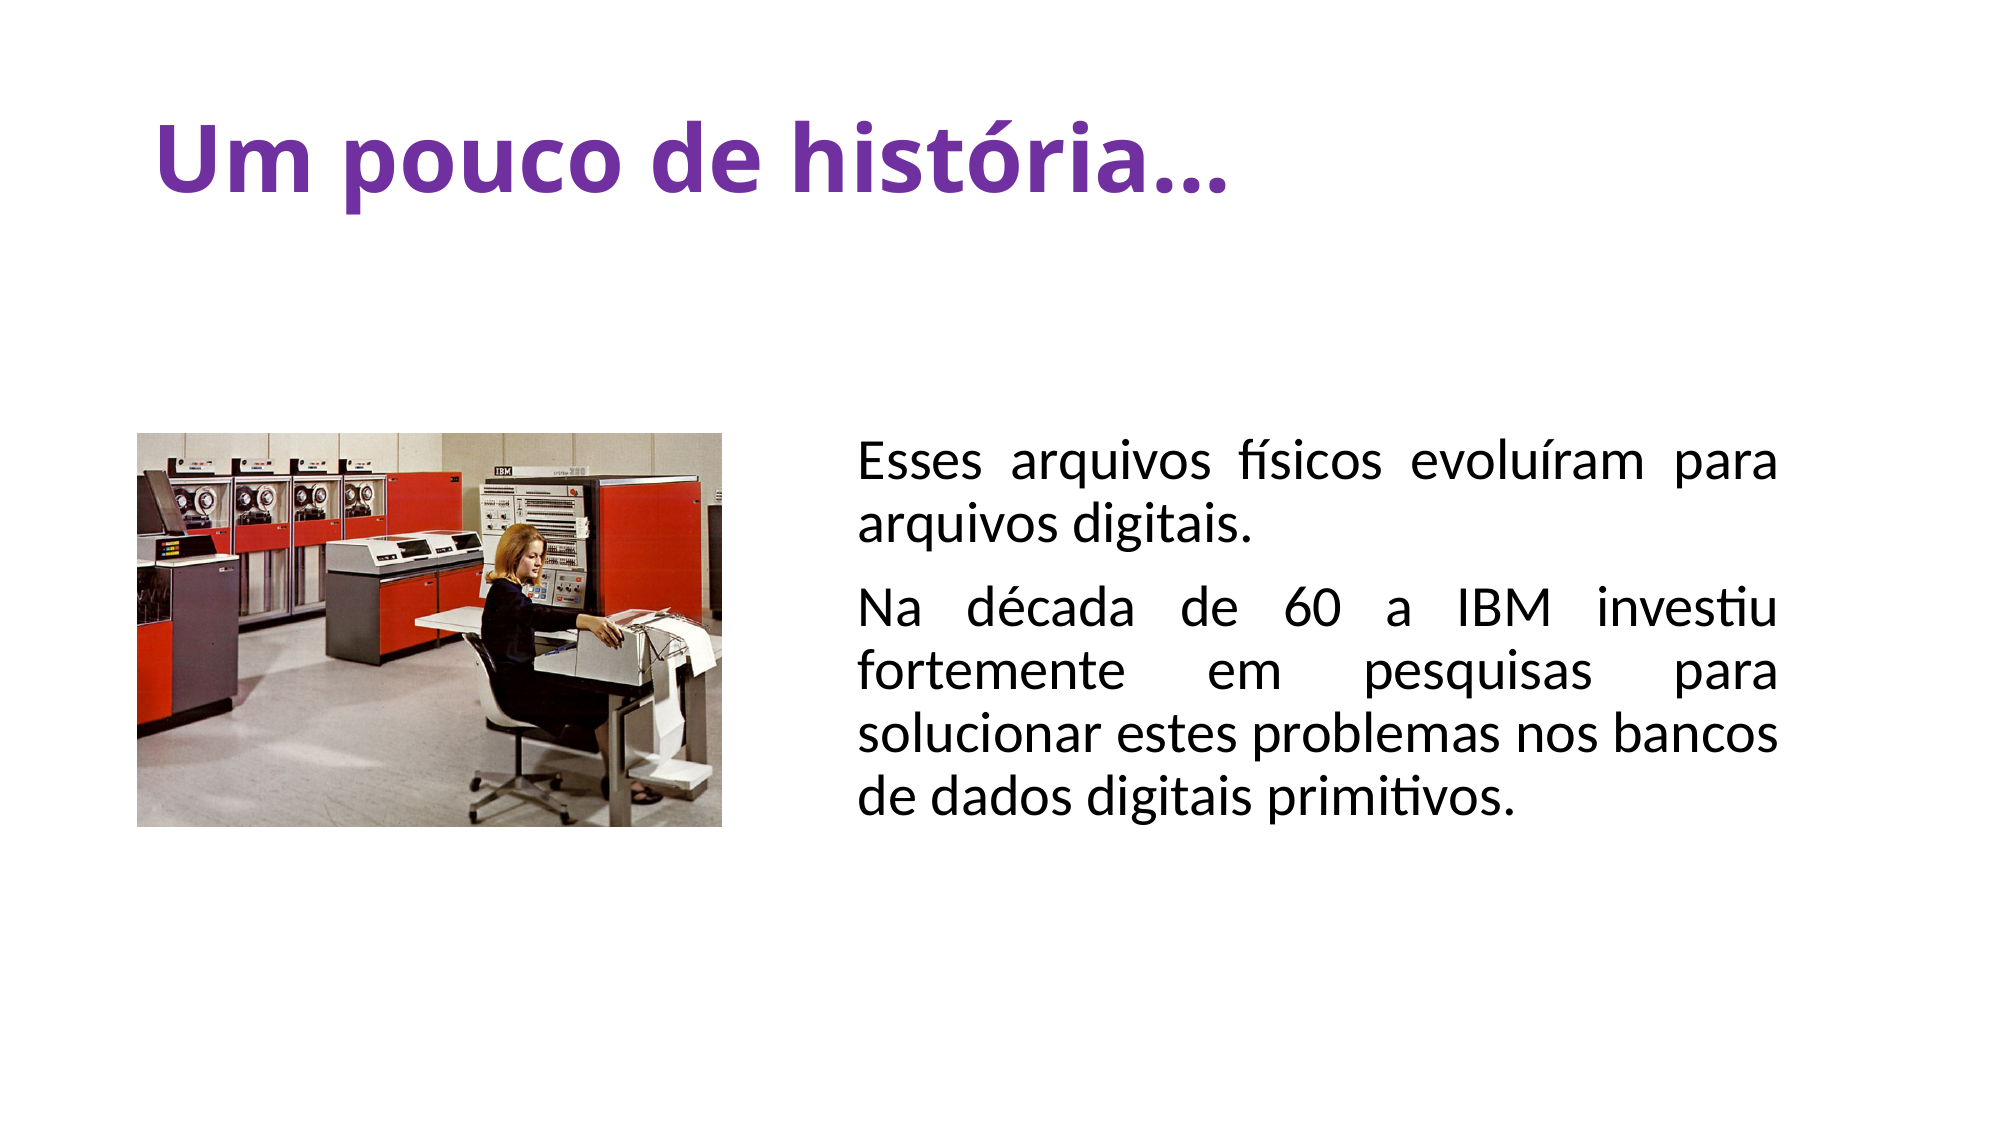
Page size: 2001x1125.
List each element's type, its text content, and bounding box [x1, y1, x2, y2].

title Um pouco de história... [137, 53, 1863, 271]
picture [137, 433, 722, 827]
text_box Esses arquivos físicos evoluíram para arquivos digitais. Na década de 60 a IBM investiu fortemente em pesquisas para solucionar estes problemas nos bancos de dados digitais primitivos. [843, 421, 1794, 836]
